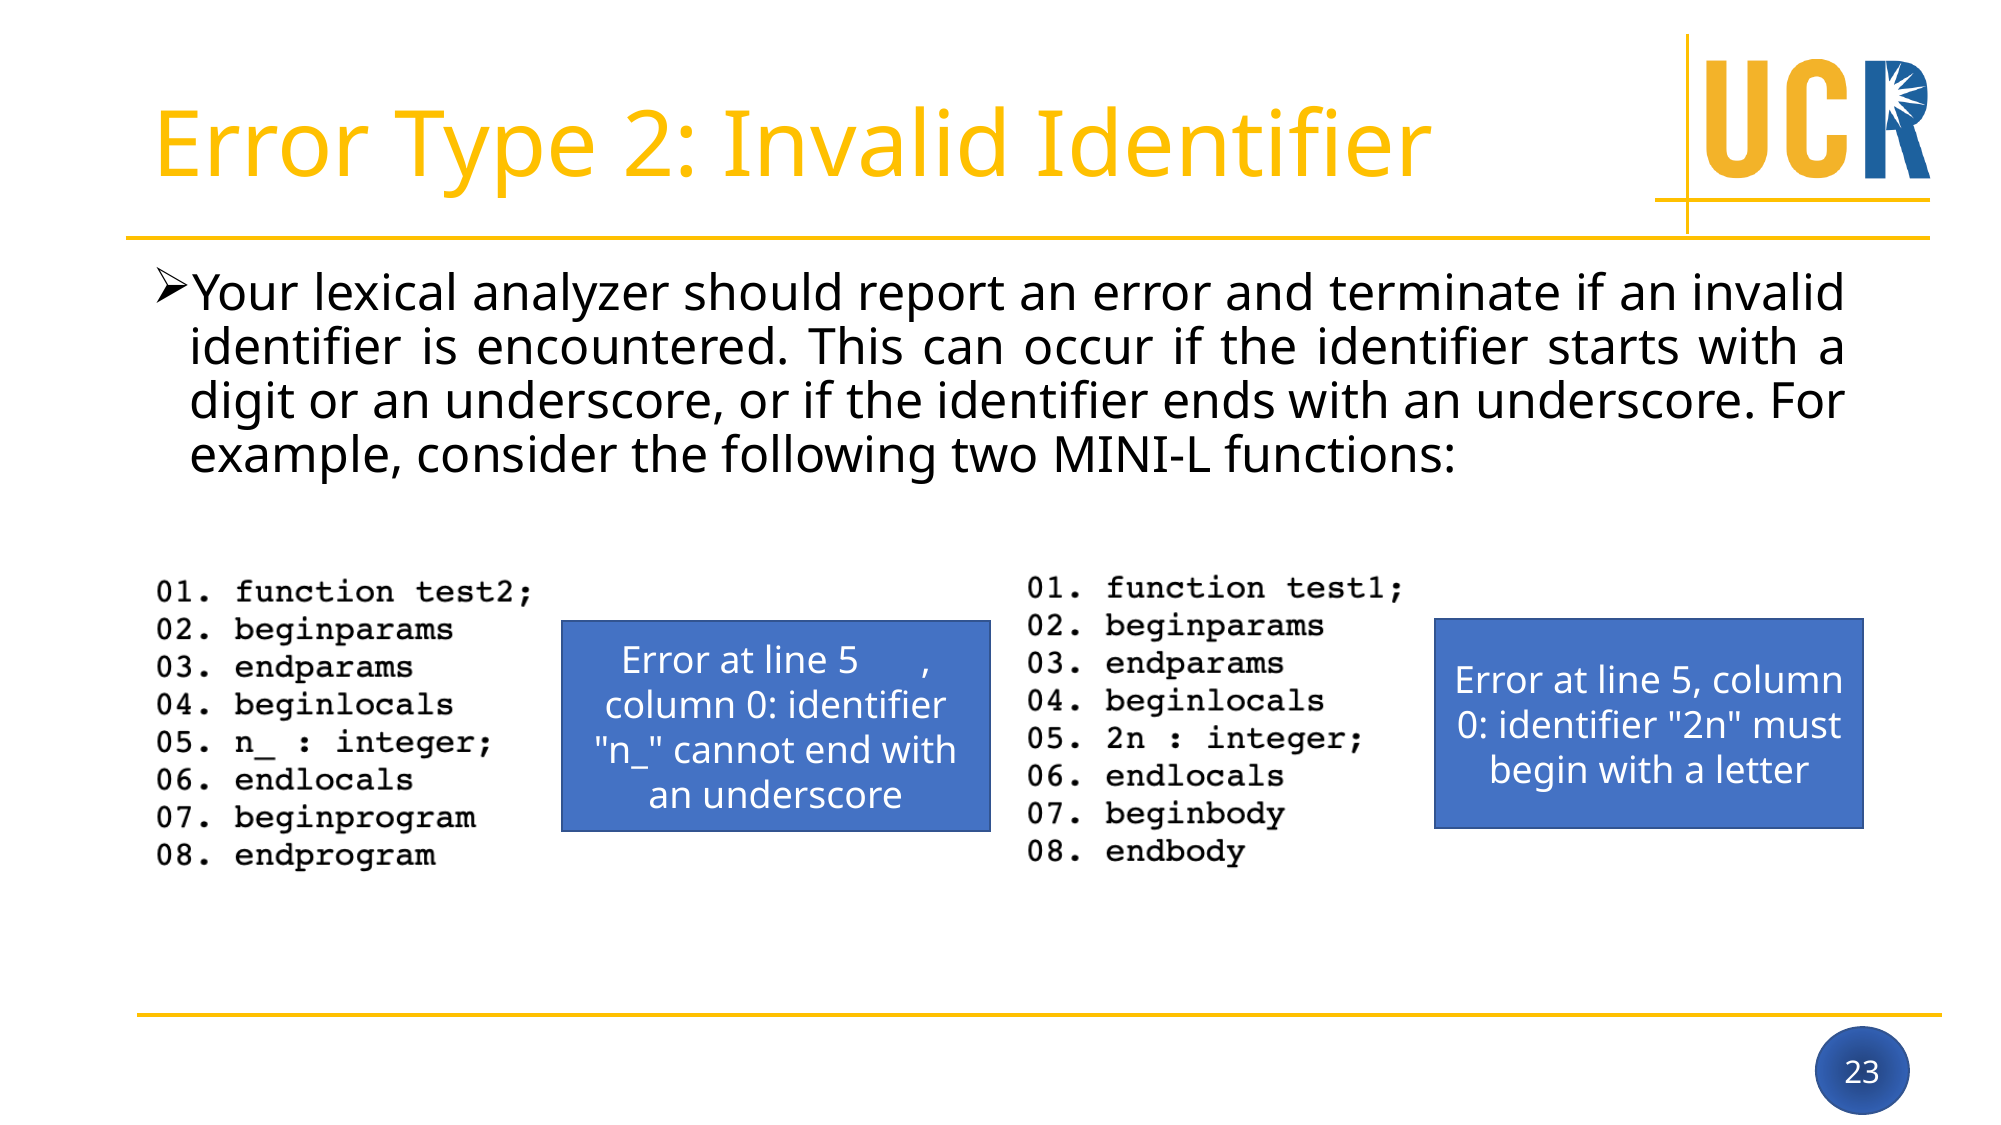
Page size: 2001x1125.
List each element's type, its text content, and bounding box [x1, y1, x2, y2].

list Your lexical analyzer should report an error and terminate if an invalid identifier is encountered. This can occur if the identifier starts with a digit or an underscore, or if the identifier ends with an underscore. For example, consider the following two MINI-L functions: [137, 260, 1863, 995]
text_box 23 [1814, 1026, 1910, 1115]
text_box Error at line 5, column 0: identifier "2n" must begin with a letter [1434, 618, 1864, 829]
picture [146, 565, 537, 893]
title Error Type 2: Invalid Identifier [137, 59, 1638, 234]
picture [1705, 59, 1931, 179]
picture [1019, 559, 1410, 887]
text_box Error at line 5 , column 0: identifier "n_" cannot end with an underscore [561, 620, 991, 832]
